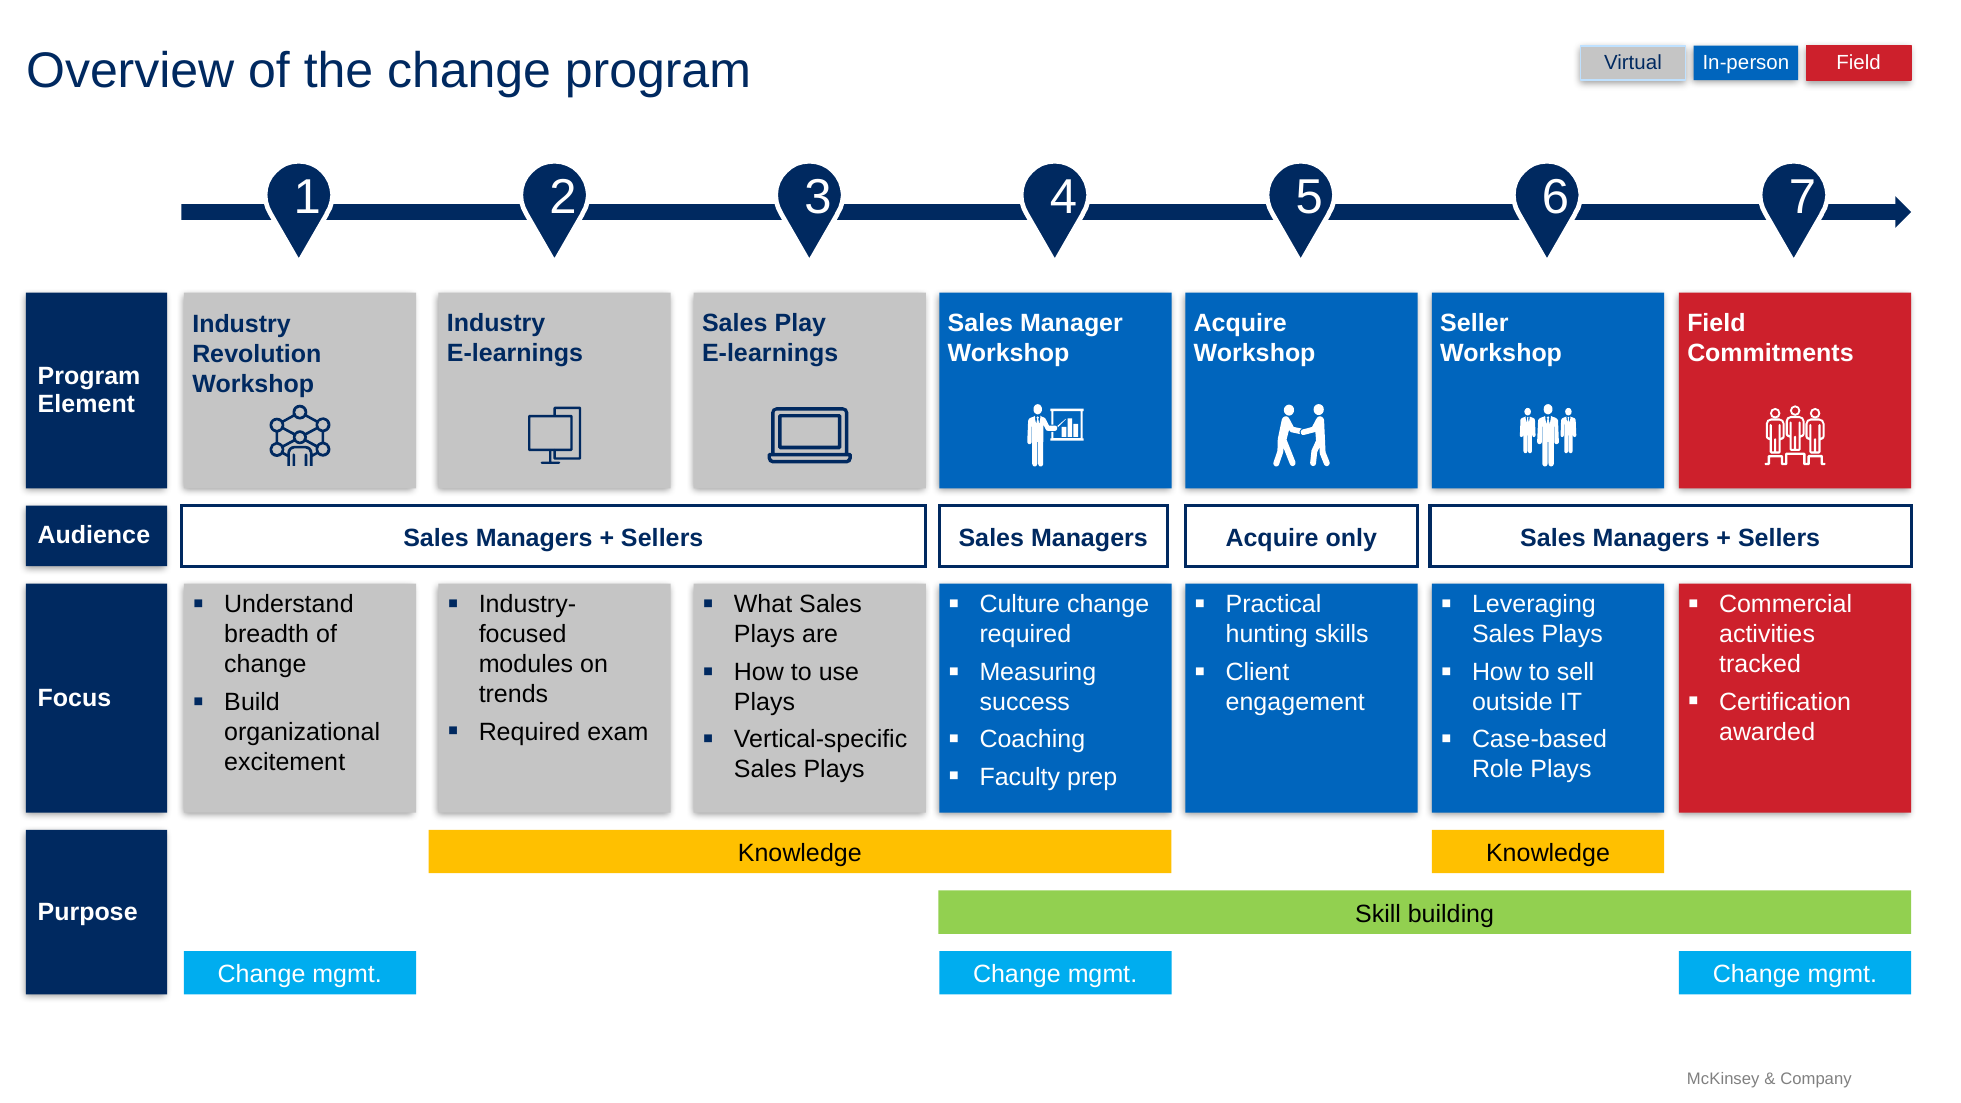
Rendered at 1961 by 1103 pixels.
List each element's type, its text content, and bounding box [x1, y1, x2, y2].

text_box Commercial activities tracked Certification awarded [1687, 587, 1903, 746]
text_box [1185, 583, 1418, 813]
text_box [438, 583, 671, 813]
text_box [1678, 583, 1912, 813]
text_box Acquire Workshop [1193, 306, 1410, 366]
text_box Focus [25, 583, 168, 813]
text_box Understand breadth of change Build organizational excitement [192, 588, 408, 776]
text_box Purpose [25, 829, 168, 995]
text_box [767, 406, 853, 464]
text_box [1834, 194, 1914, 230]
title Overview of the change program [26, 37, 1912, 89]
text_box [338, 201, 515, 223]
text_box Sales Manager Workshop [947, 306, 1164, 366]
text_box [527, 406, 582, 465]
text_box Industry Revolution Workshop [192, 307, 408, 398]
text_box [183, 292, 417, 489]
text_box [264, 160, 333, 263]
text_box [438, 292, 671, 489]
text_box Field Commitments [1687, 306, 1903, 366]
text_box Industry-focused modules on trends Required exam [446, 587, 663, 746]
text_box [1339, 201, 1508, 223]
text_box [1519, 407, 1536, 454]
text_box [1020, 160, 1089, 263]
text_box Change mgmt. [182, 949, 418, 996]
text_box Practical hunting skills Client engagement [1193, 588, 1410, 716]
text_box [939, 583, 1172, 813]
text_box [1764, 405, 1826, 466]
text_box Change mgmt. [1677, 949, 1913, 996]
text_box Culture change required Measuring success Coaching Faculty prep [947, 588, 1164, 791]
text_box Skill building [936, 888, 1913, 936]
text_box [428, 829, 1665, 874]
text_box [1095, 201, 1261, 223]
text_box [1513, 160, 1582, 263]
text_box [849, 201, 1015, 223]
text_box [693, 583, 927, 813]
text_box [1537, 404, 1559, 467]
text_box [939, 292, 1172, 489]
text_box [1759, 160, 1828, 263]
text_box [181, 505, 1912, 567]
text_box [1560, 407, 1577, 454]
text_box Audience [25, 505, 168, 567]
text_box Seller Workshop [1440, 306, 1656, 366]
text_box [1033, 404, 1042, 415]
text_box [179, 201, 259, 223]
text_box [1587, 201, 1754, 223]
text_box [1027, 408, 1084, 467]
text_box Leveraging Sales Plays How to sell outside IT Case-based Role Plays [1440, 587, 1656, 783]
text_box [520, 160, 589, 263]
text_box Sales Play E-learnings [701, 306, 918, 366]
text_box [693, 292, 927, 489]
text_box Change mgmt. [937, 949, 1174, 996]
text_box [269, 404, 331, 467]
text_box [1185, 292, 1418, 489]
text_box [594, 201, 770, 223]
text_box [183, 583, 417, 813]
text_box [1266, 160, 1335, 263]
text_box [1431, 583, 1665, 813]
text_box Industry E-learnings [446, 306, 663, 366]
text_box [1273, 404, 1330, 467]
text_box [775, 160, 844, 263]
text_box [1678, 292, 1912, 489]
text_box [1431, 292, 1665, 489]
text_box What Sales Plays are How to use Plays Vertical-specific Sales Plays [701, 587, 918, 783]
text_box Program Element [25, 292, 168, 489]
